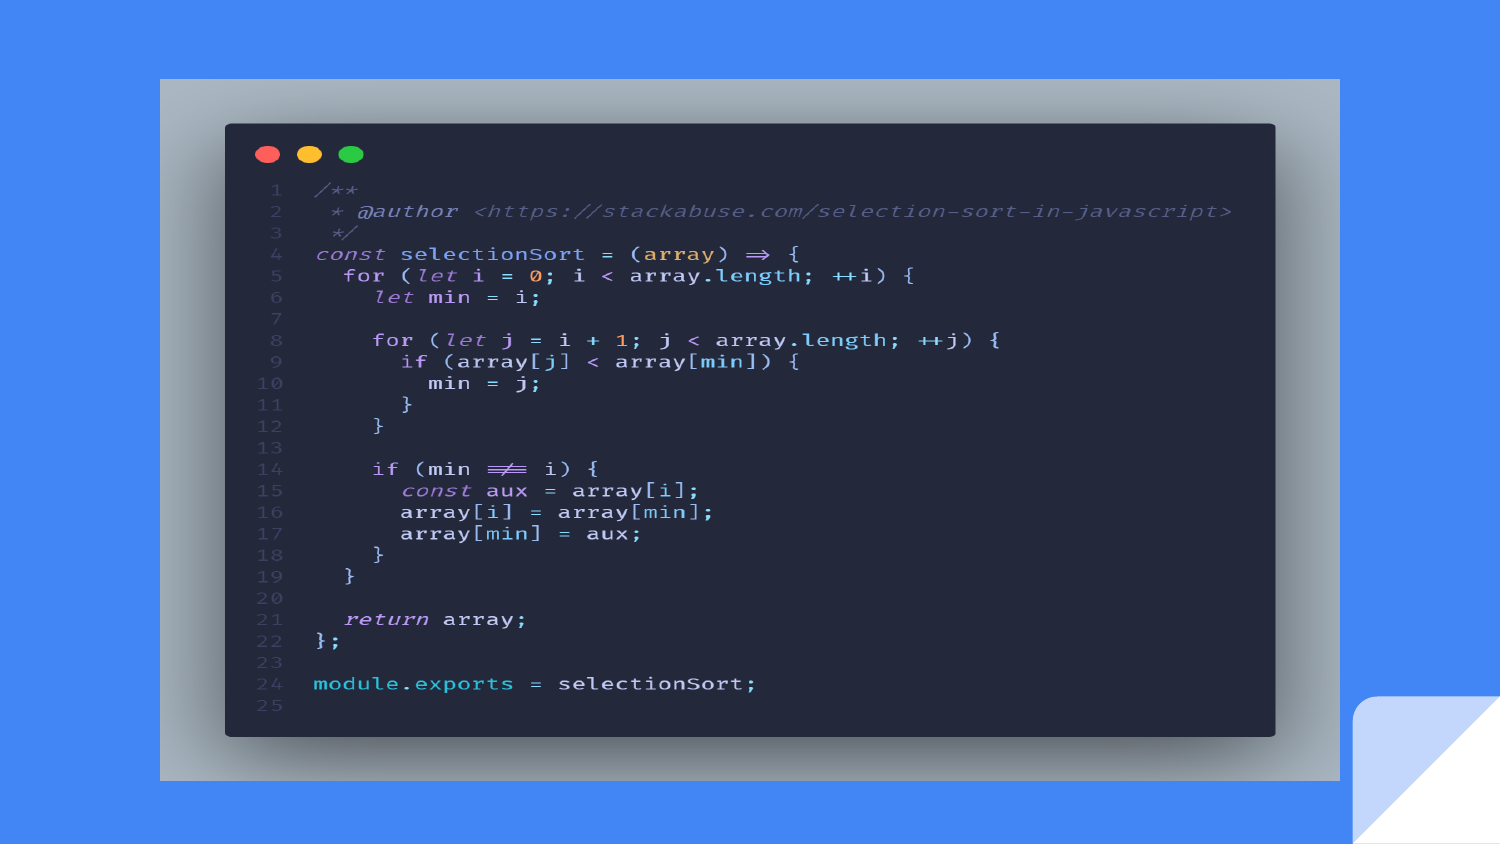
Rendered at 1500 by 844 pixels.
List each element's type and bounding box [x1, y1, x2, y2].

picture [160, 78, 1340, 782]
